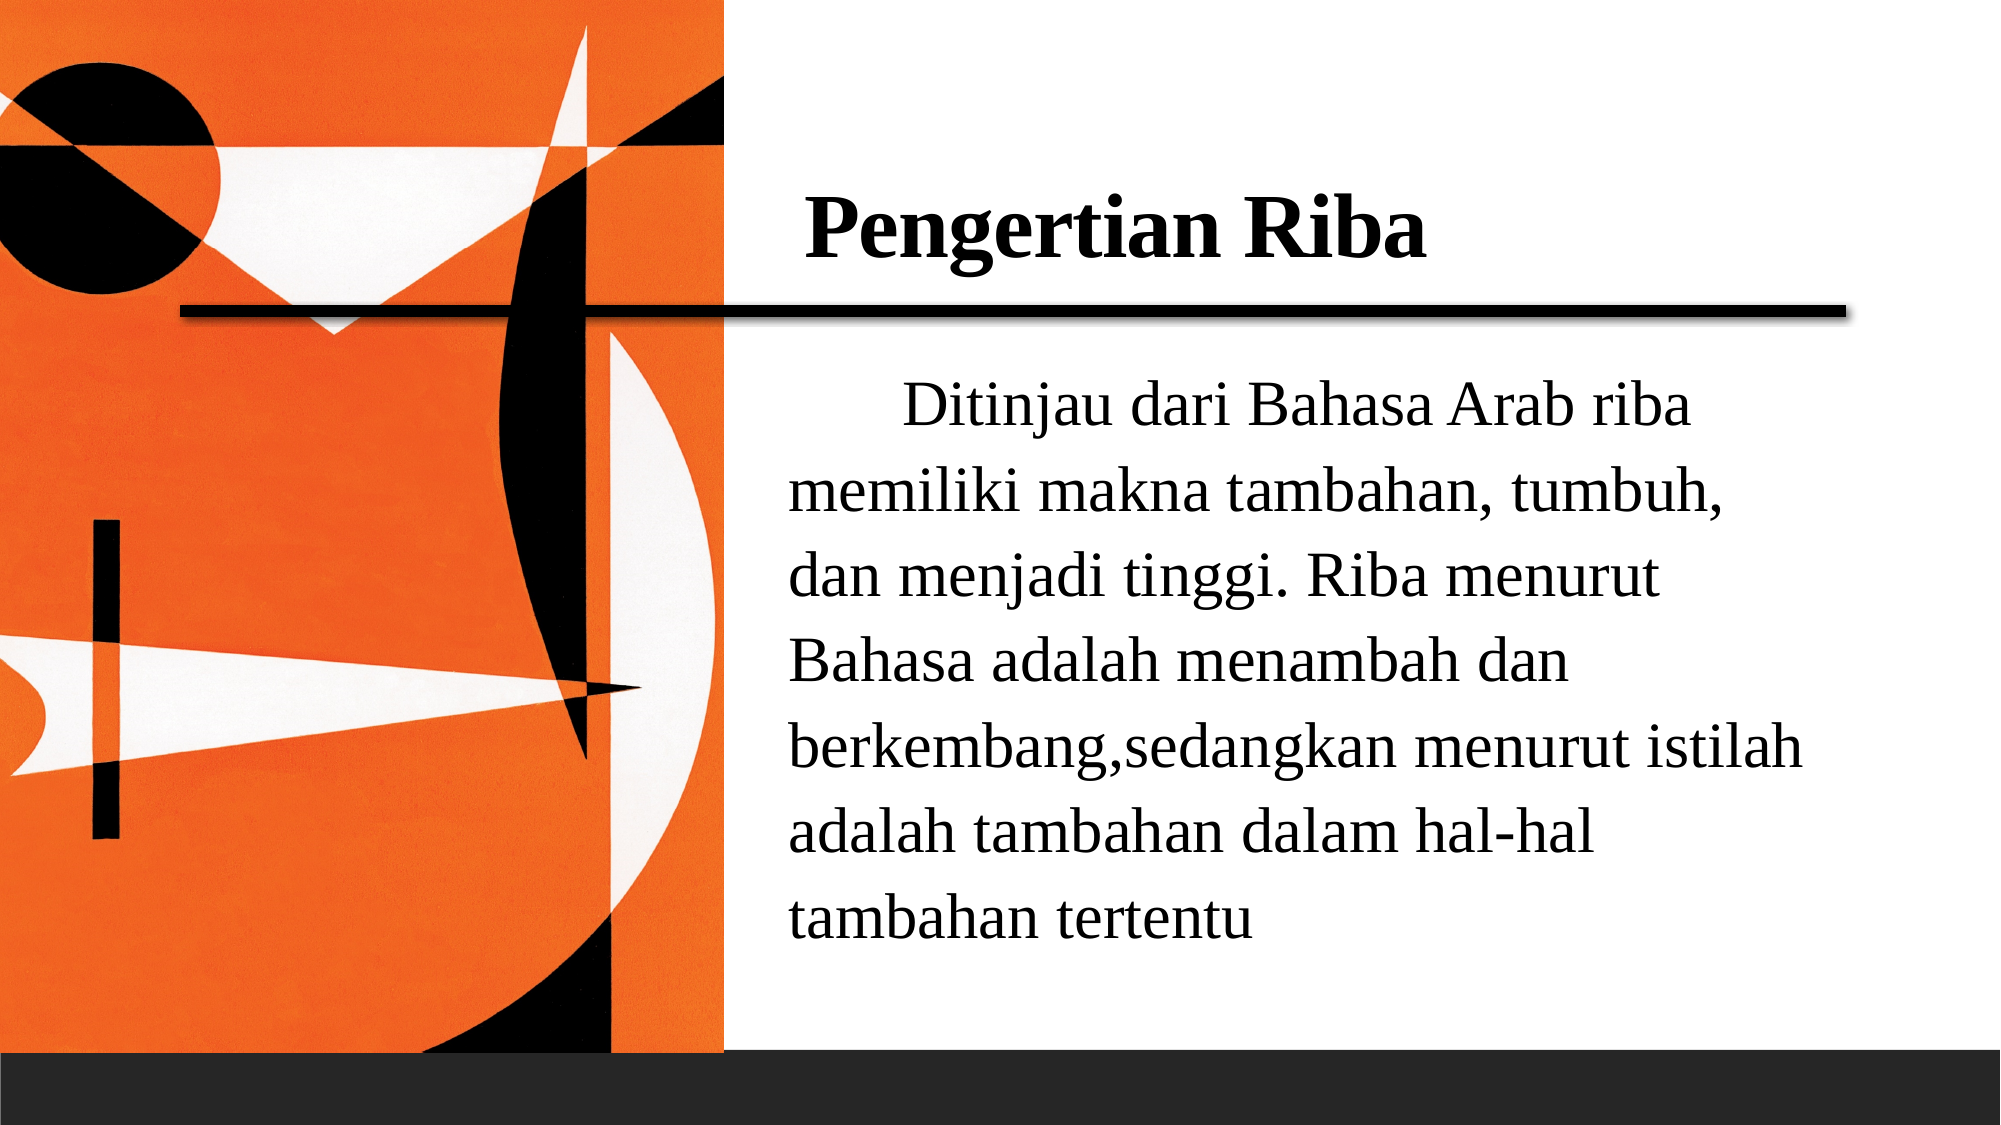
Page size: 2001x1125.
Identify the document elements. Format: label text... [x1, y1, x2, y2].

picture [0, 0, 725, 1053]
list Ditinjau dari Bahasa Arab riba memiliki makna tambahan, tumbuh, dan menjadi tinggi. Riba menurut Bahasa adalah menambah dan berkembang,sedangkan menurut istilah adalah tambahan dalam hal-hal tambahan tertentu [773, 345, 1830, 963]
title Pengertian Riba [789, 47, 1830, 285]
